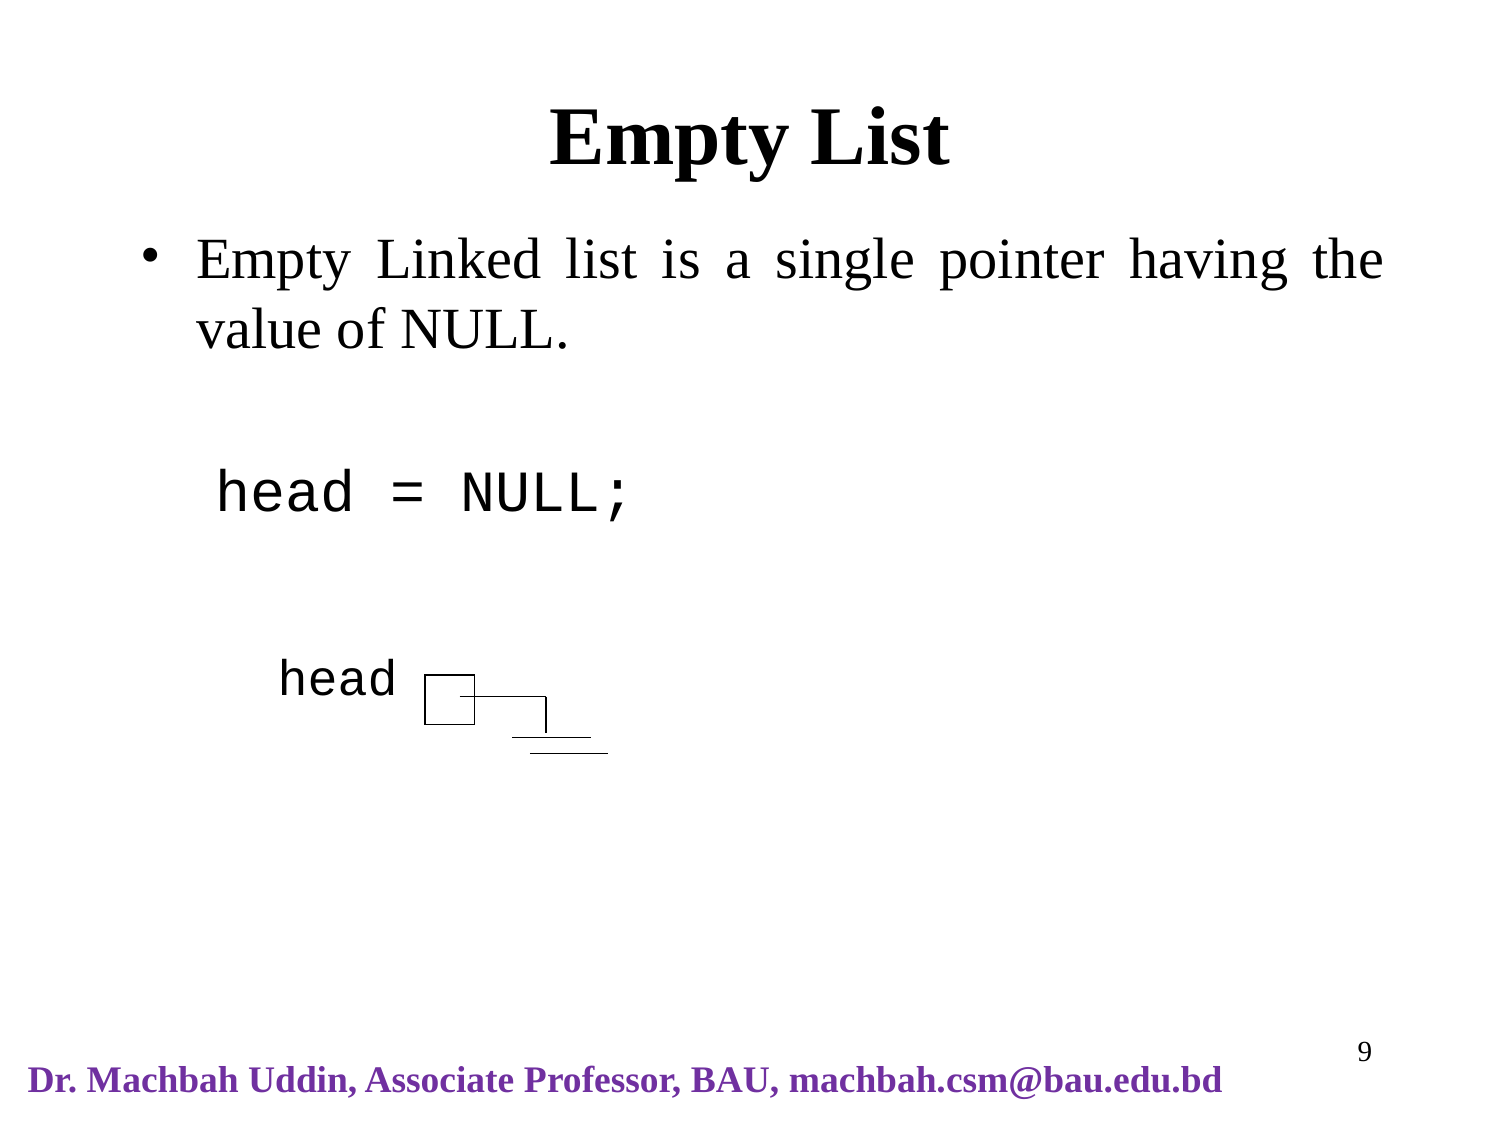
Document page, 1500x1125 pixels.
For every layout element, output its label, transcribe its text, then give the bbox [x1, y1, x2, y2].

text_box head [262, 637, 425, 749]
title Empty List [112, 75, 1388, 188]
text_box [512, 737, 609, 754]
list Empty Linked list is a single pointer having the value of NULL. head = NULL; [125, 212, 1400, 550]
text_box ‹#› [1074, 1024, 1388, 1100]
text_box [424, 674, 475, 725]
